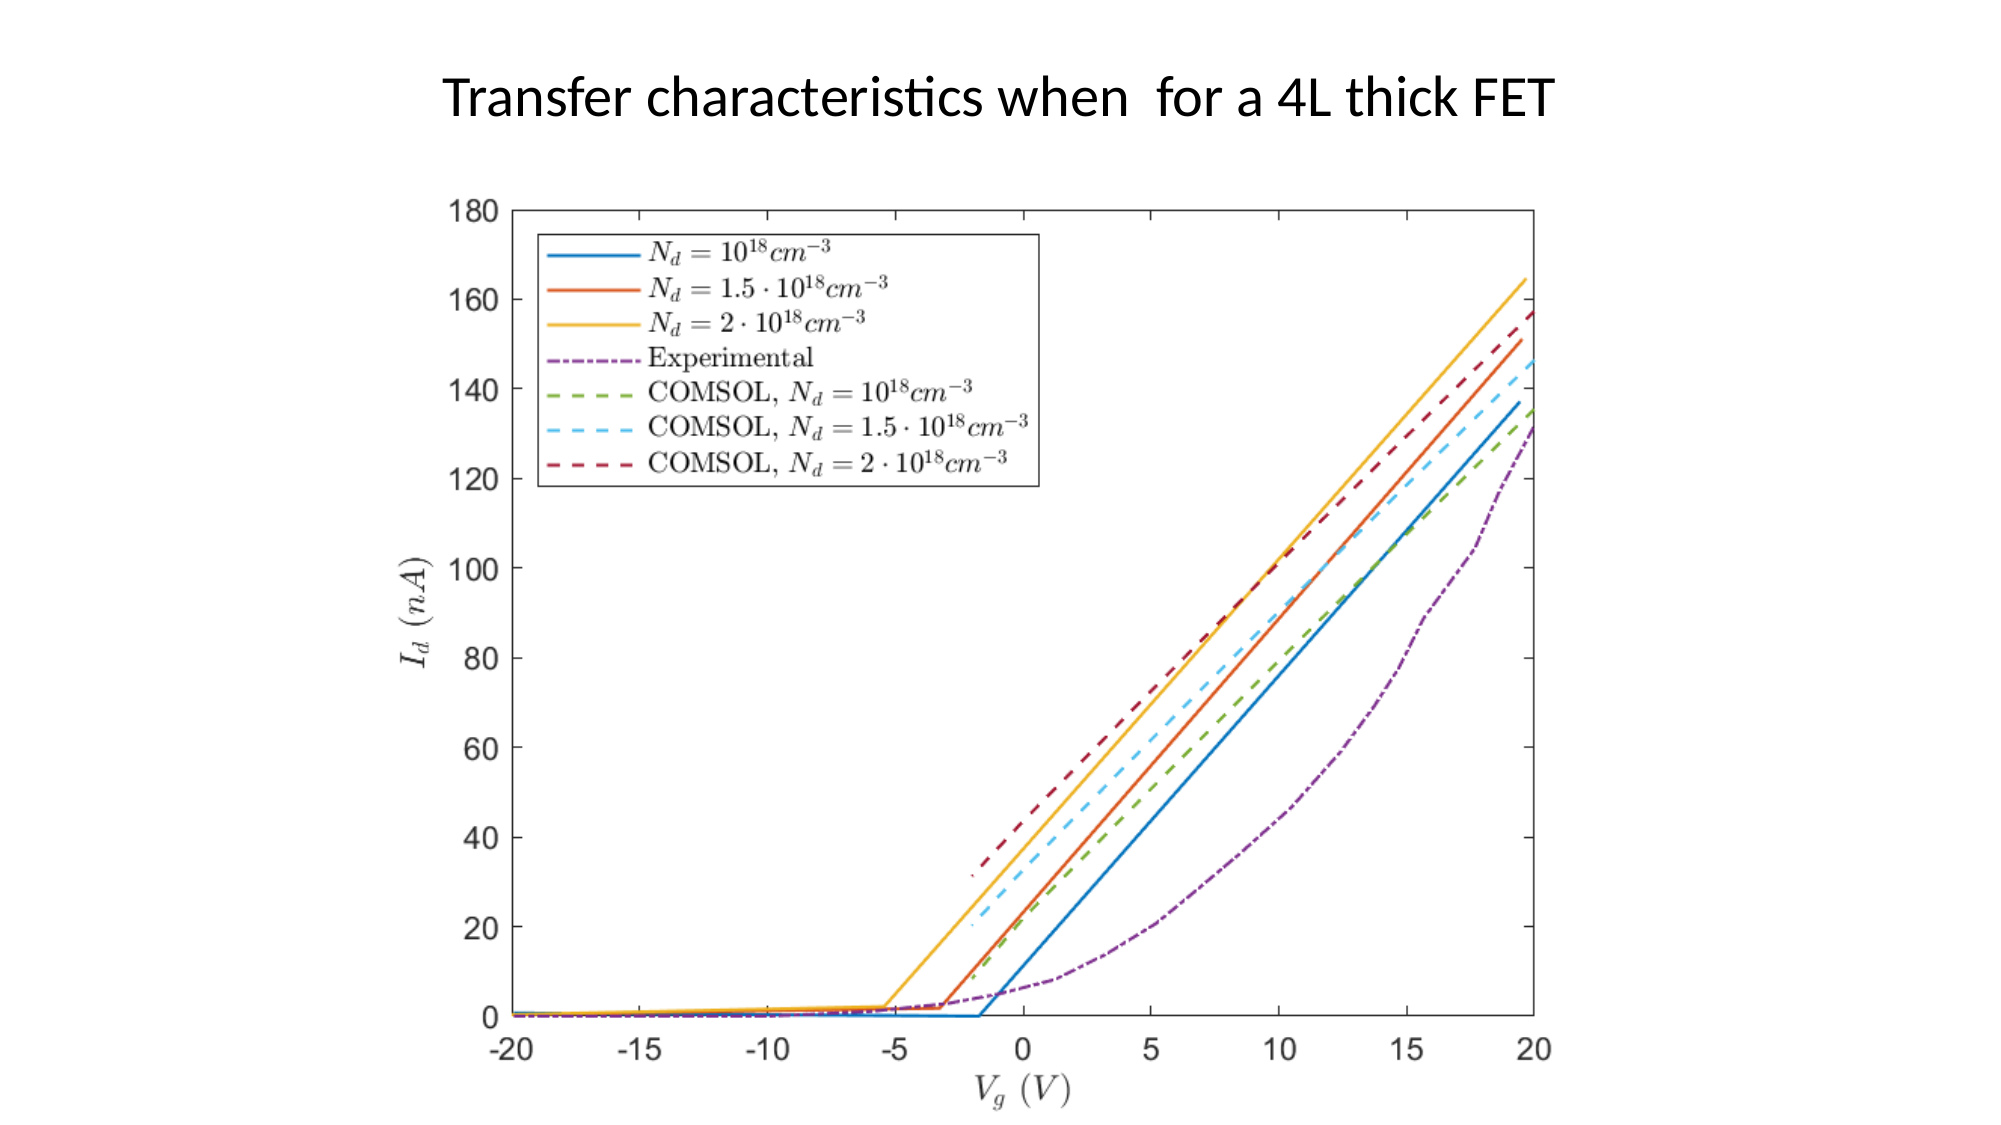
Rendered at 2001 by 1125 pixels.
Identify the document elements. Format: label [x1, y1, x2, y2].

picture [340, 136, 1660, 1125]
